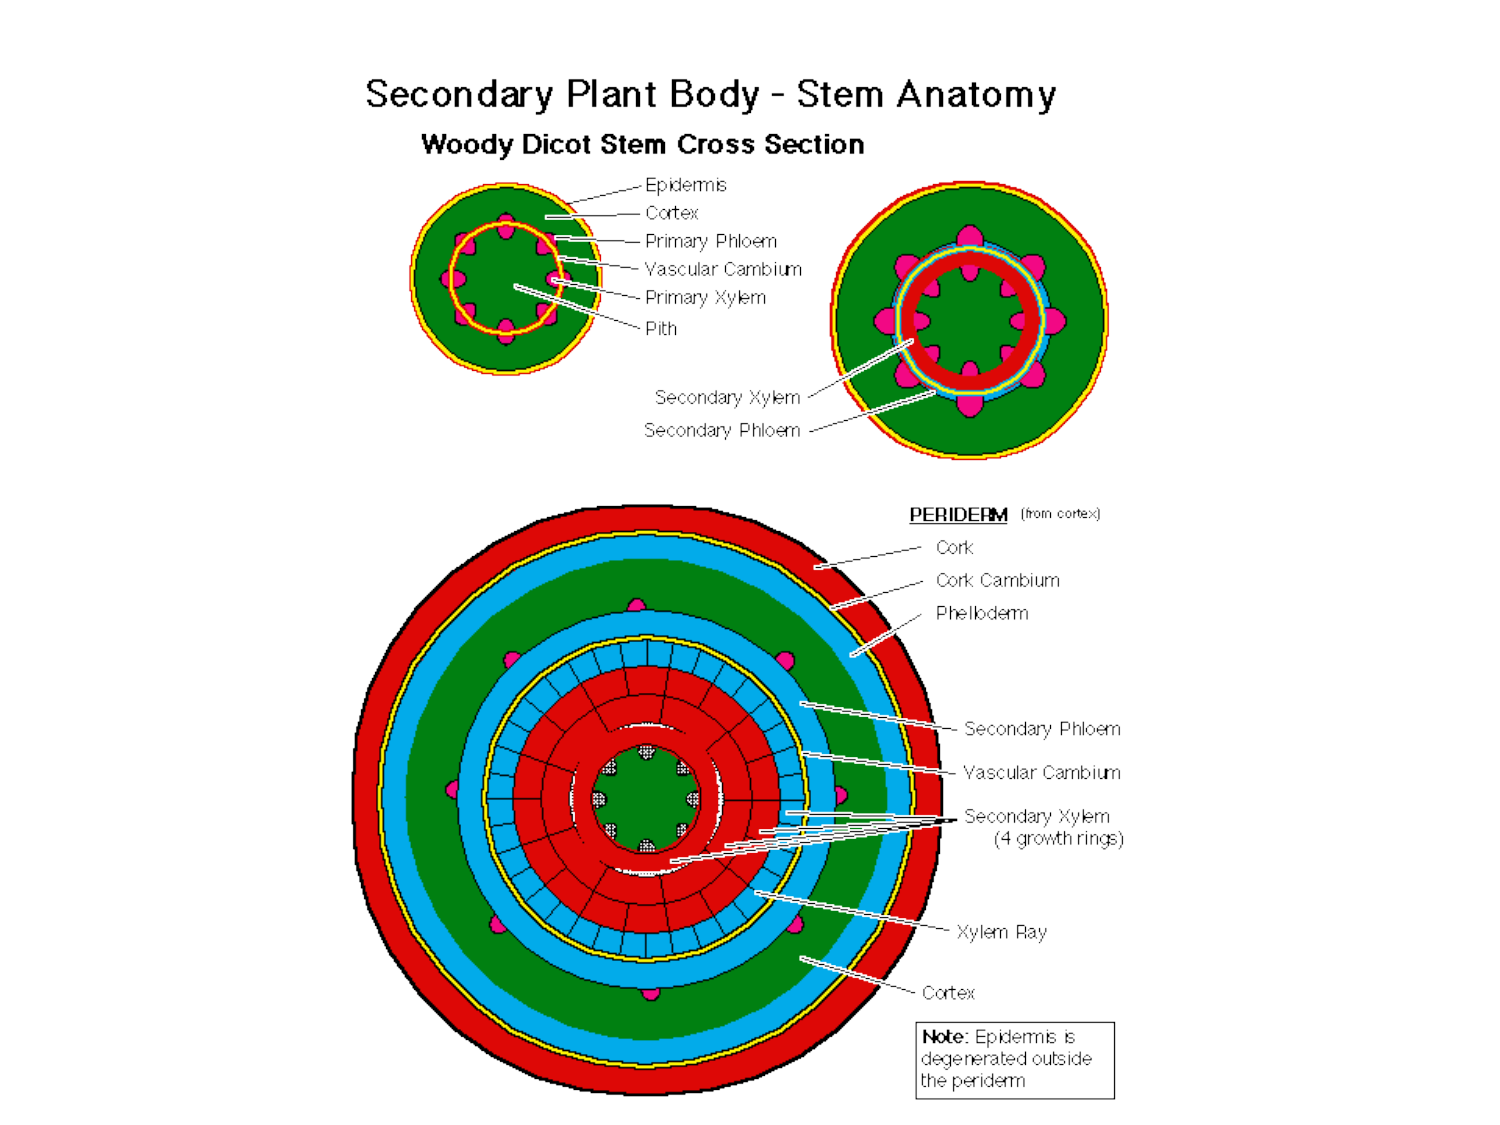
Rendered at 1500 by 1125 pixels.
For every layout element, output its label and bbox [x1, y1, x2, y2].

picture [349, 73, 1151, 1125]
